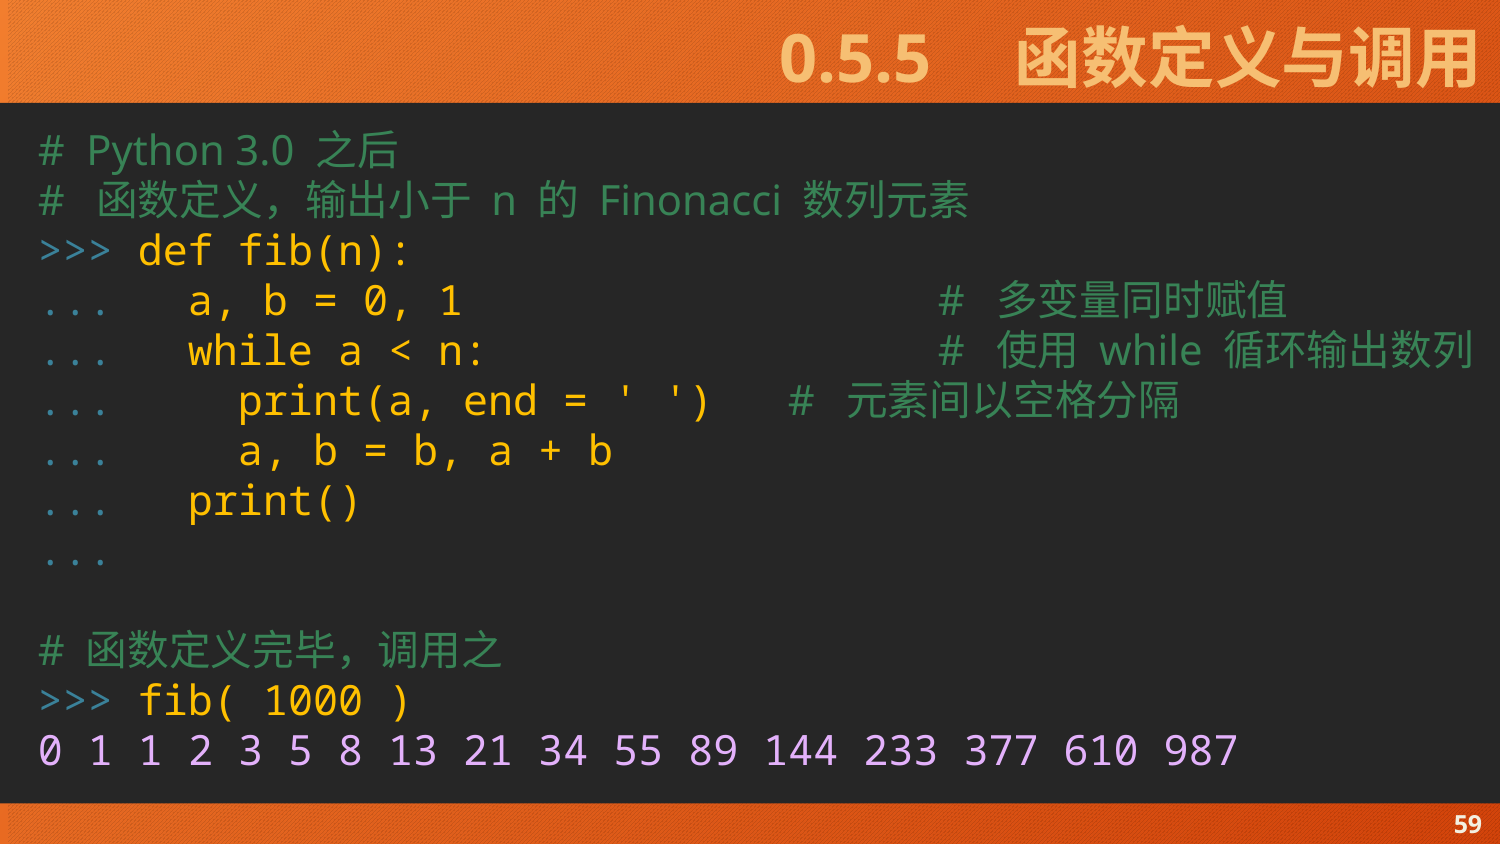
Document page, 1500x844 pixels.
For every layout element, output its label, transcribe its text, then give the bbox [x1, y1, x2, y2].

list # Python 3.0 之后 # 函数定义，输出小于 n 的 Finonacci 数列元素 >>> def fib(n): ... a, b = 0, 1 # 多变量同时赋值 ... while a < n: # 使用 while 循环输出数列 ... print(a, end = ' ') # 元素间以空格分隔 ... a, b = b, a + b ... print() ... # 函数定义完毕，调用之 >>> fib( 1000 ) 0 1 1 2 3 5 8 13 21 34 55 89 144 233 377 610 987 [31, 118, 1491, 804]
slide_number 59 [1346, 809, 1489, 843]
title 0.5.5 函数定义与调用 [12, 0, 1489, 112]
